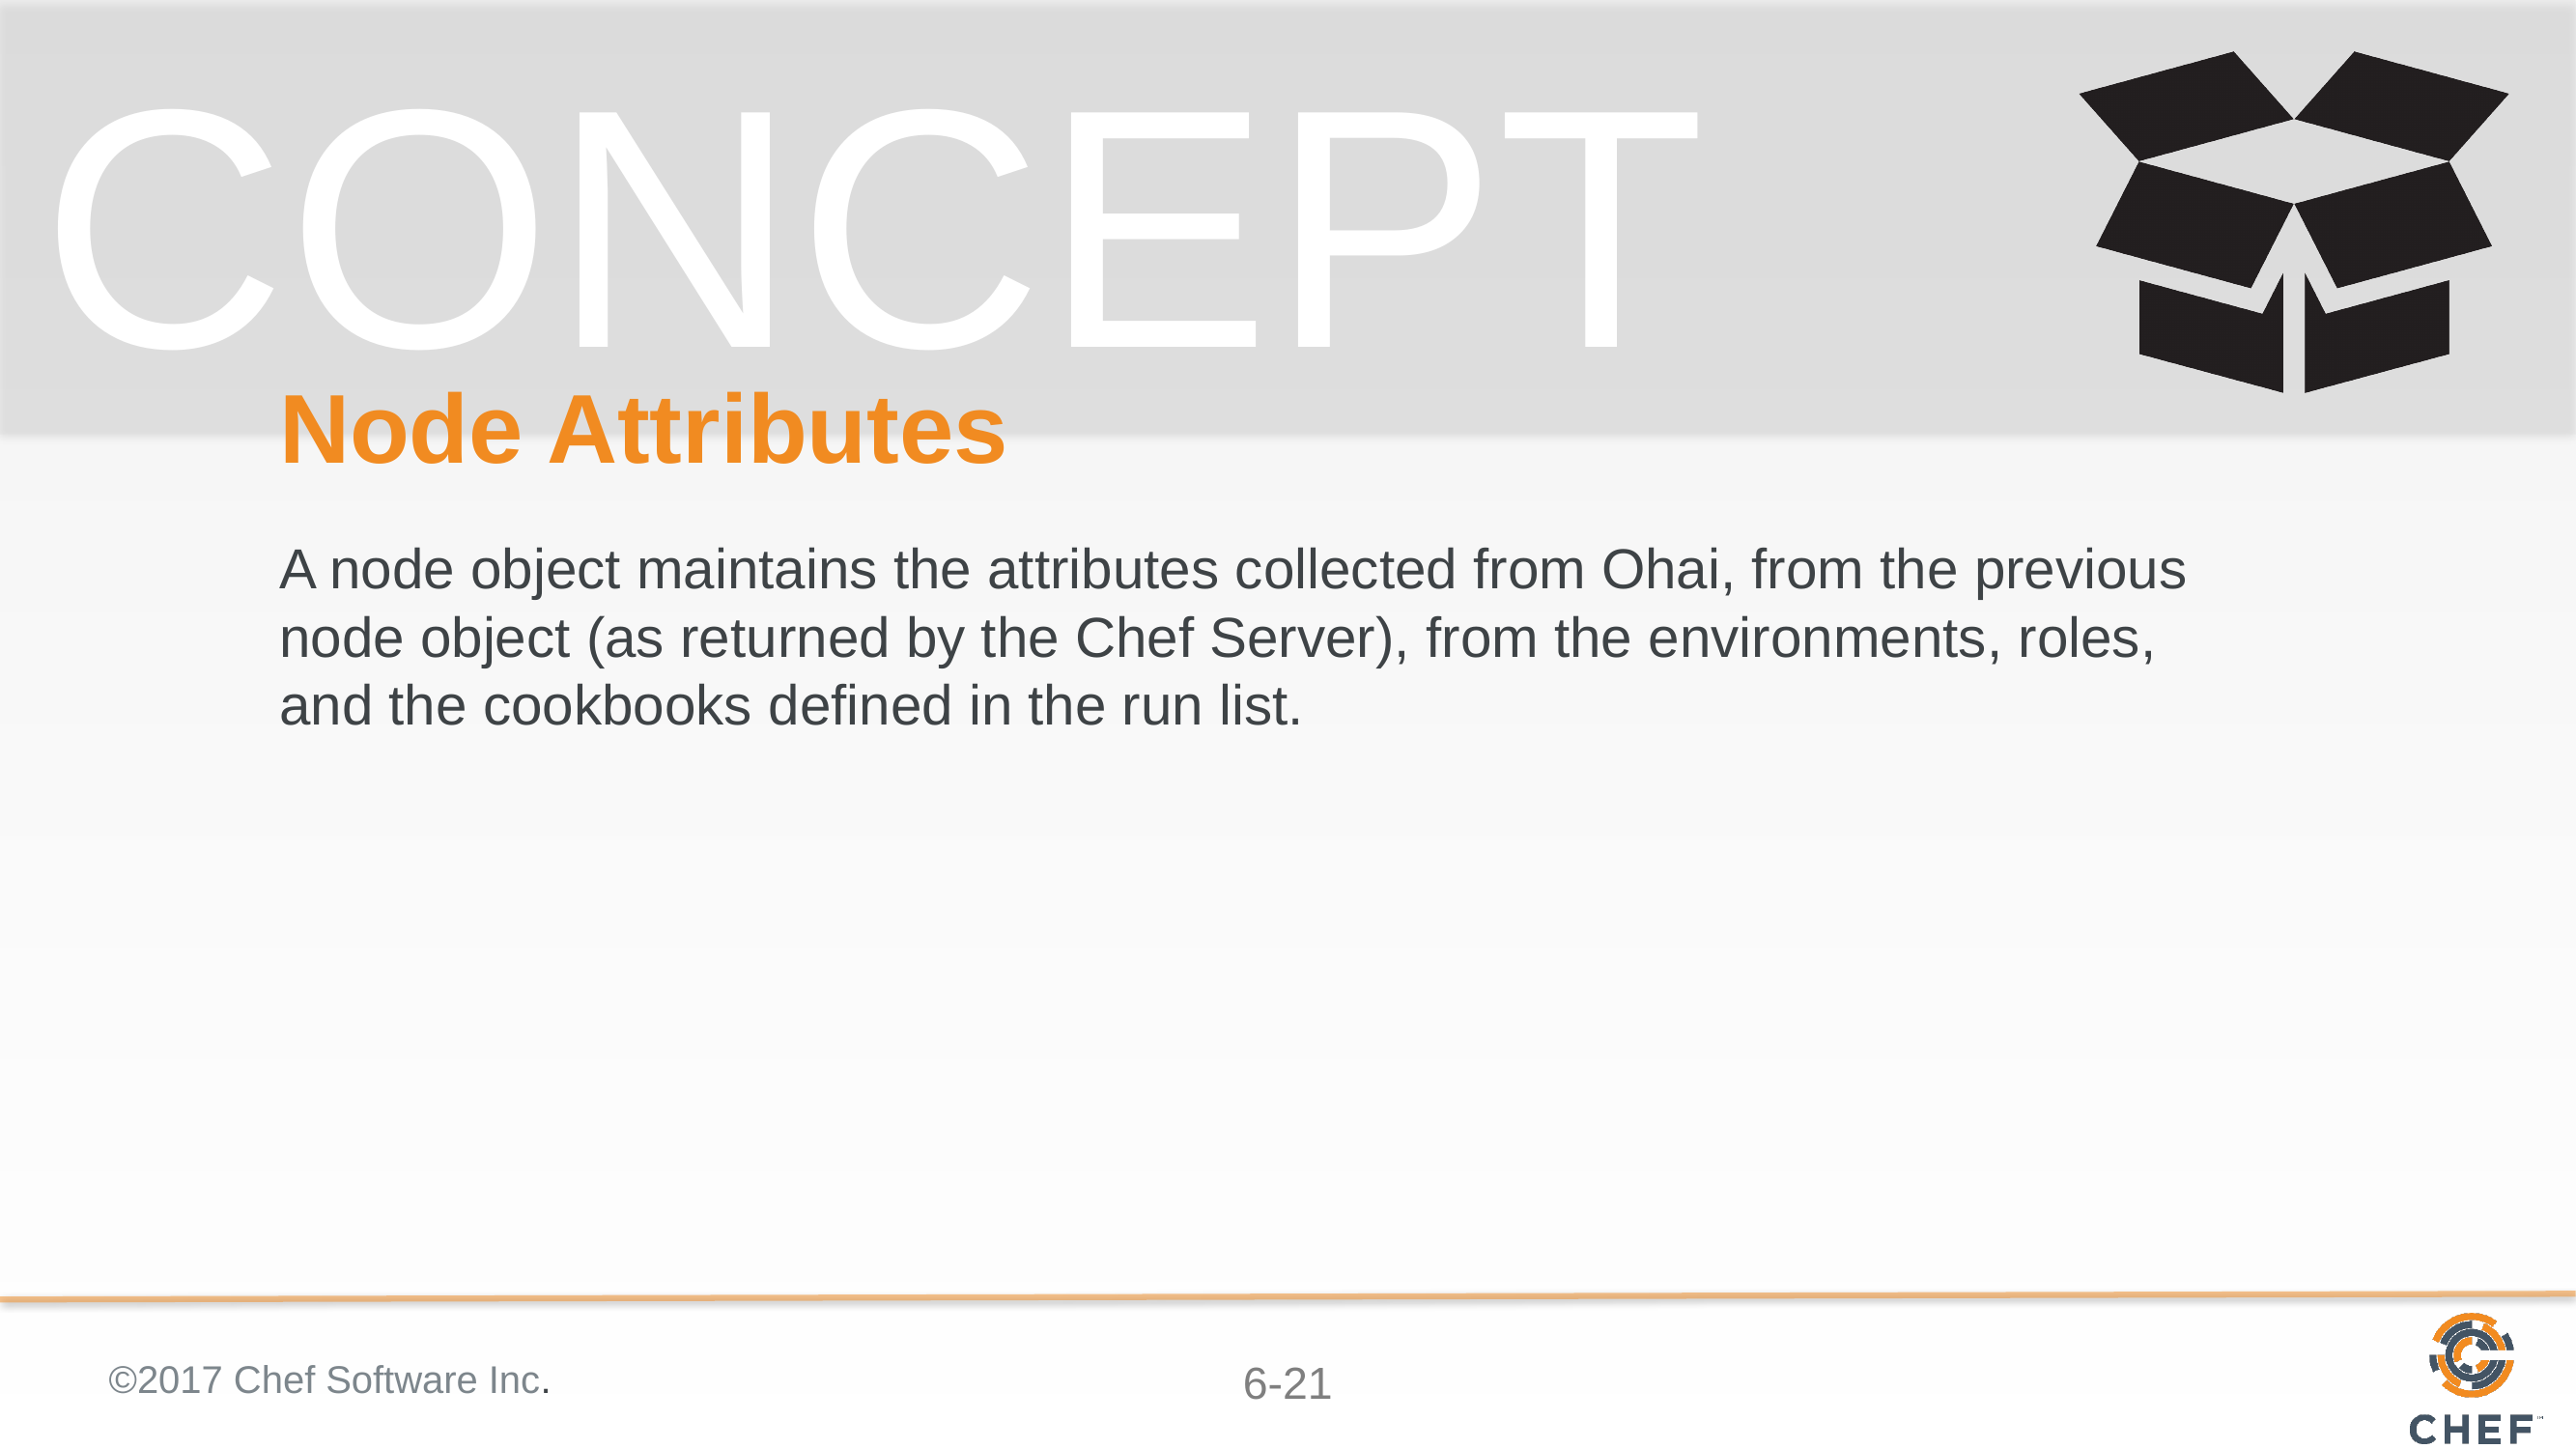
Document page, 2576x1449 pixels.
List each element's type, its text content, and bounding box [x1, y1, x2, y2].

title Node Attributes [265, 363, 2217, 499]
picture [2399, 1297, 2551, 1449]
picture [2079, 51, 2509, 399]
subtitle A node object maintains the attributes collected from Ohai, from the previous node object (as returned by the Chef Server), from the environments, roles, and the cookbooks defined in the run list. [265, 518, 2217, 1049]
